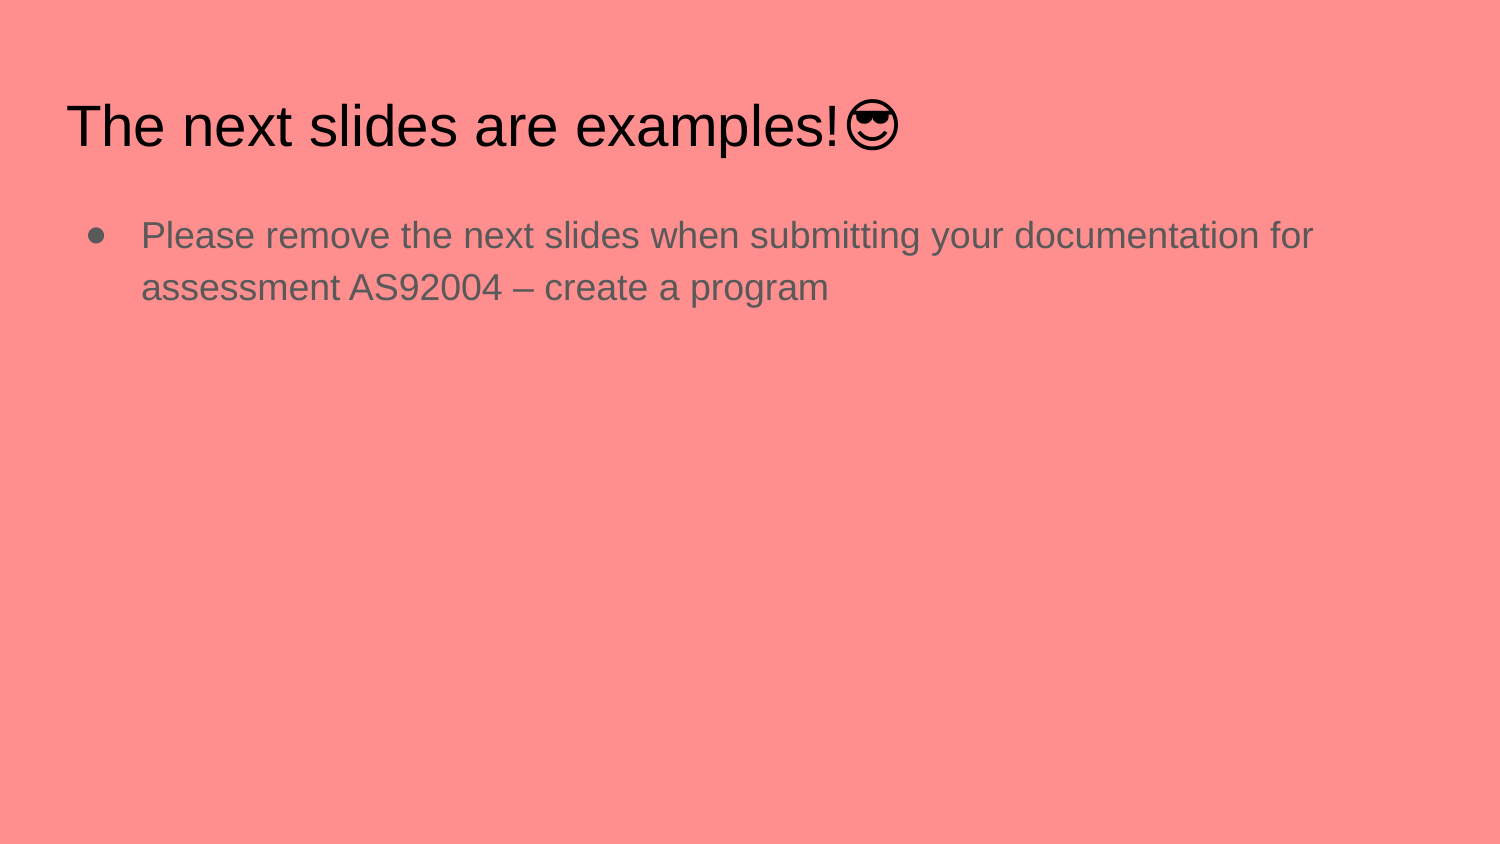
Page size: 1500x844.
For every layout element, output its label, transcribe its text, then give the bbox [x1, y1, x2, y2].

list Please remove the next slides when submitting your documentation for assessment AS92004 – create a program [51, 189, 1449, 750]
title The next slides are examples!😎 [51, 72, 1449, 167]
